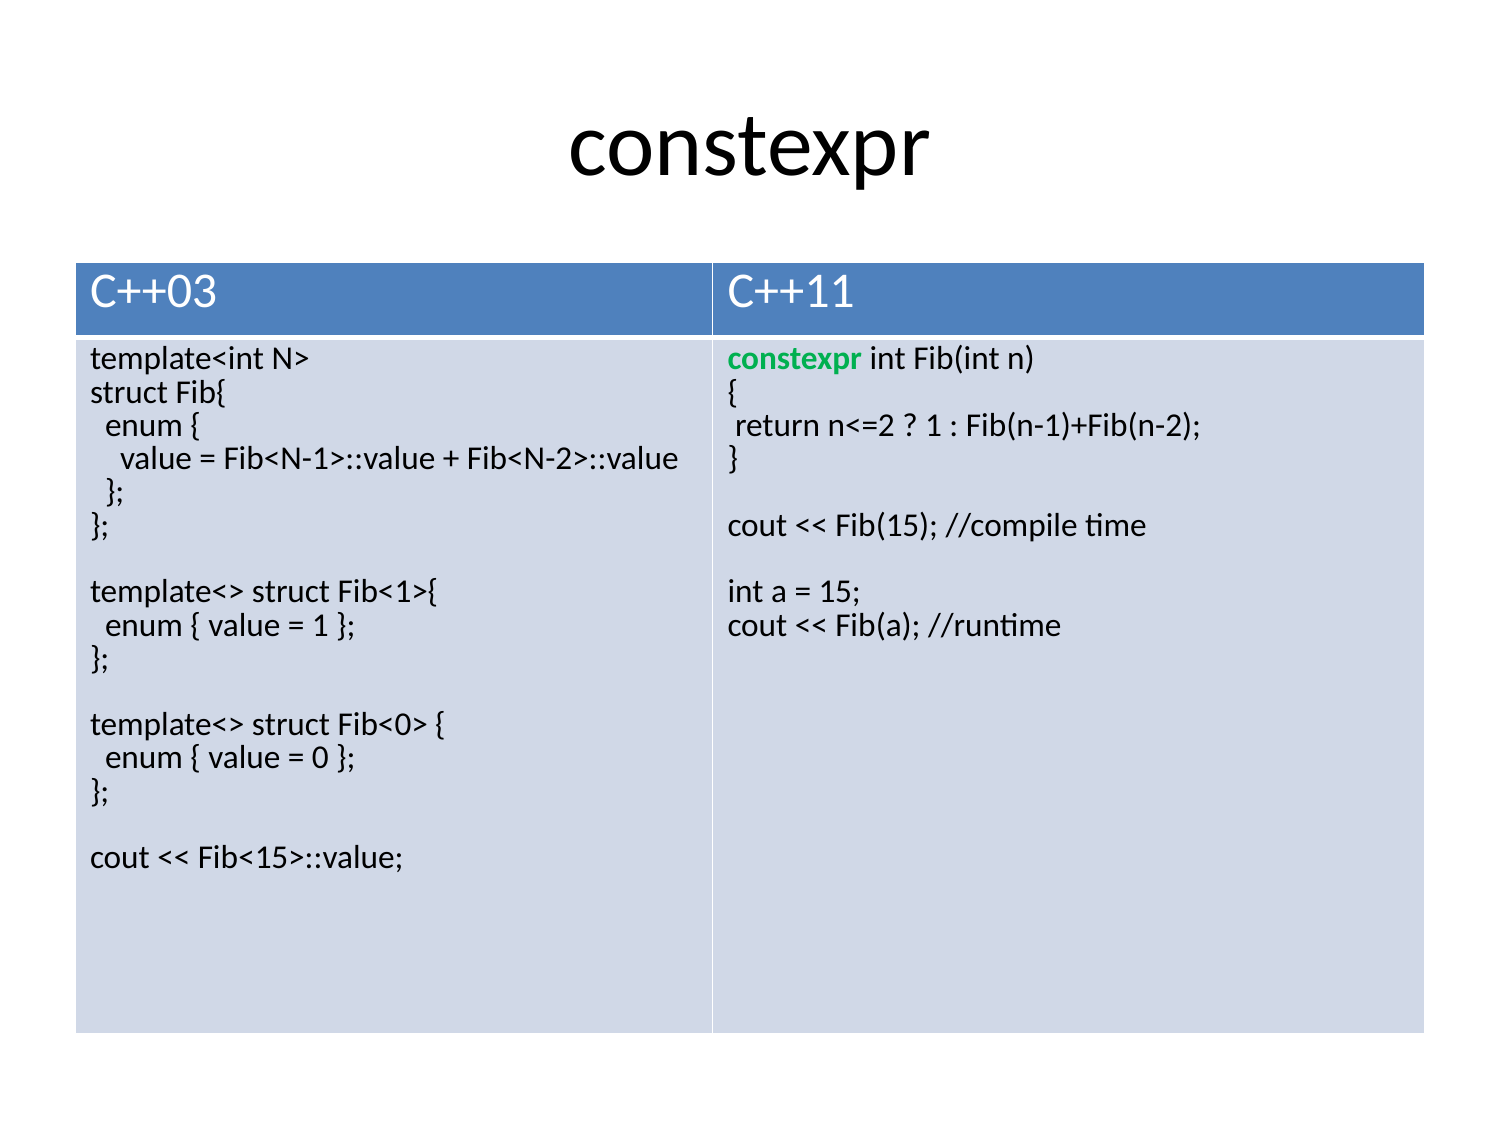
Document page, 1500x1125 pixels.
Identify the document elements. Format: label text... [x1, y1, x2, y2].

table_cell template<int N> struct Fib{ enum { value = Fib<N-1>::value + Fib<N-2>::value }; }; template<> struct Fib<1>{ enum { value = 1 }; }; template<> struct Fib<0> { enum { value = 0 }; }; cout << Fib<15>::value; [76, 340, 712, 1033]
table_header C++03 [76, 263, 712, 335]
table_cell constexpr int Fib(int n) { return n<=2 ? 1 : Fib(n-1)+Fib(n-2); } cout << Fib(15); //compile time int a = 15; cout << Fib(a); //runtime [713, 340, 1424, 1033]
table_header C++11 [713, 263, 1424, 335]
title constexpr [75, 45, 1425, 233]
